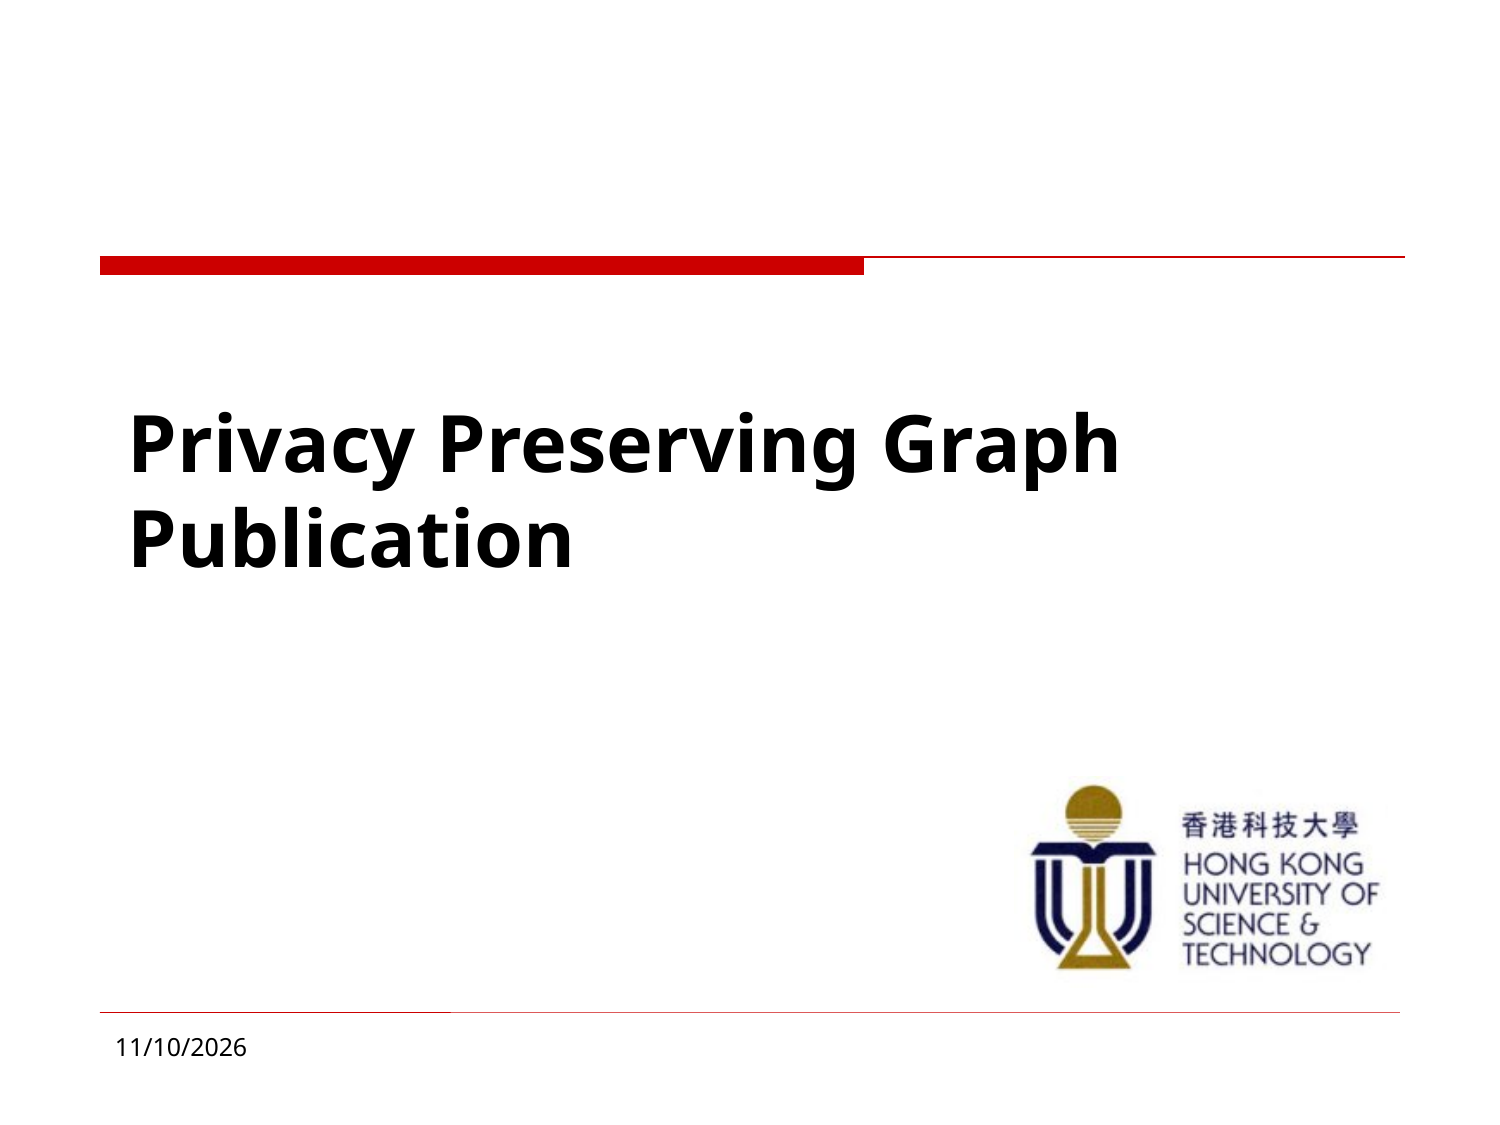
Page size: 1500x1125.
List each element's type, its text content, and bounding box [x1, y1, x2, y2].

picture [1014, 776, 1389, 988]
title Privacy Preserving Graph Publication [112, 349, 1388, 591]
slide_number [99, 1024, 426, 1103]
